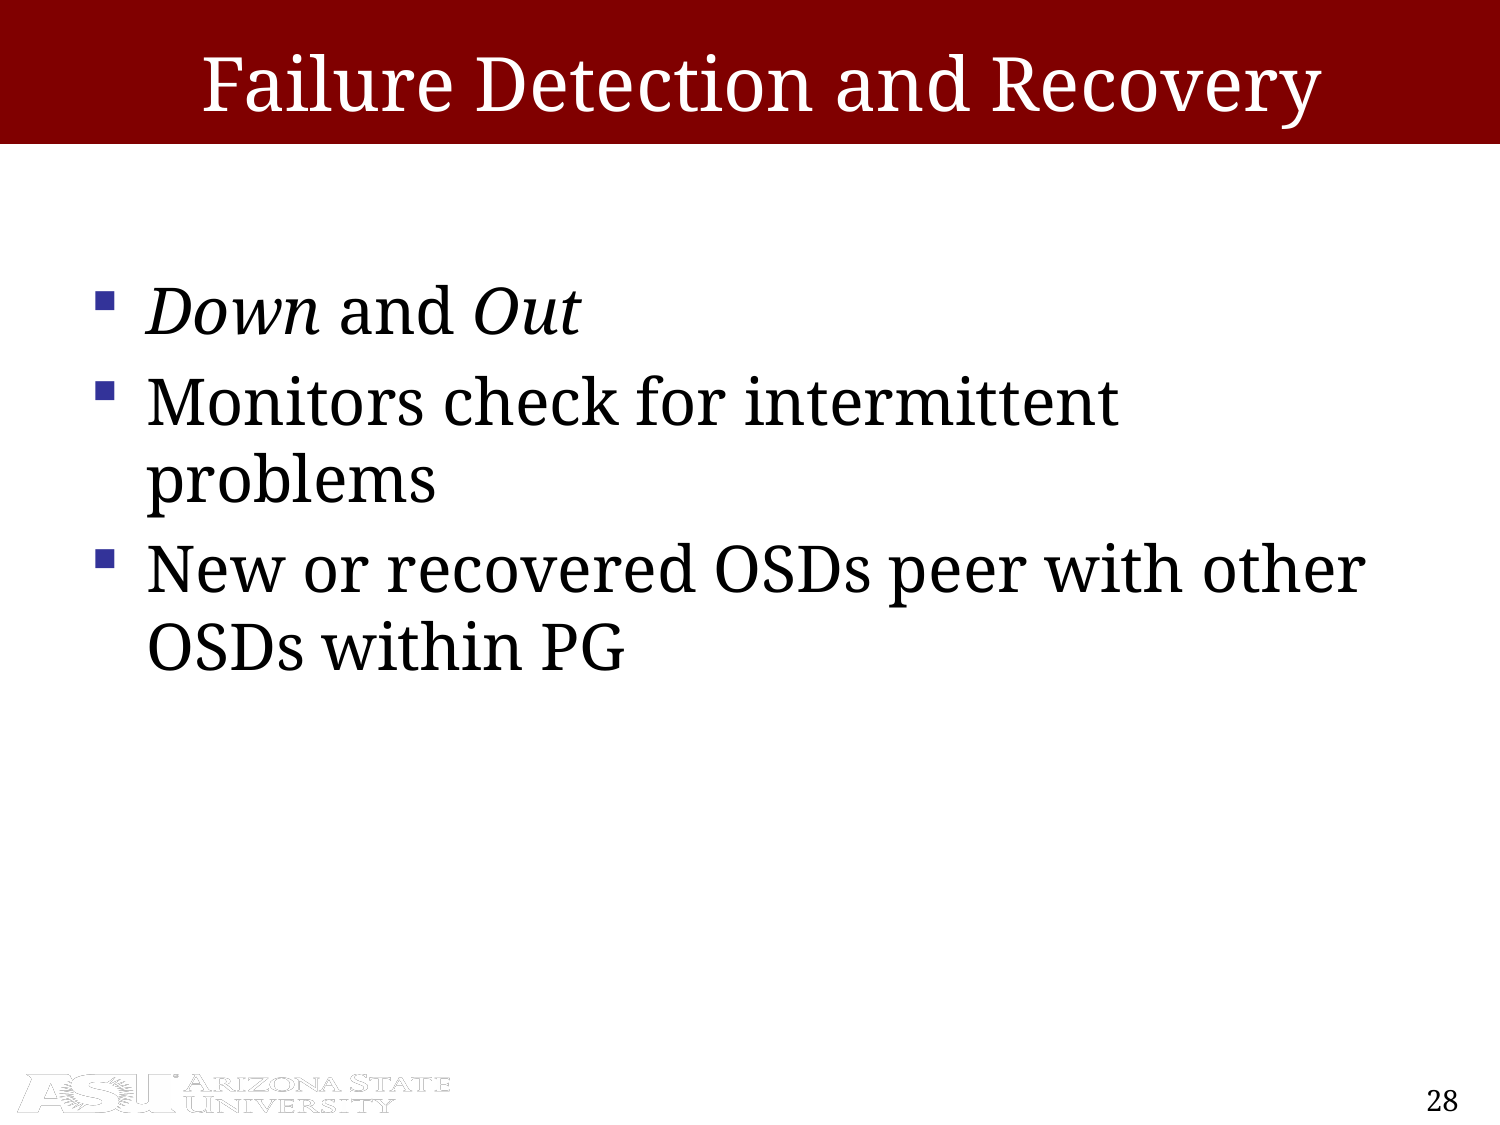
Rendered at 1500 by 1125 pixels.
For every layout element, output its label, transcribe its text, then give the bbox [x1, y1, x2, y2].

picture [17, 1074, 450, 1113]
slide_number 28 [1143, 1074, 1474, 1121]
list Down and Out Monitors check for intermittent problems New or recovered OSDs peer with other OSDs within PG [74, 262, 1426, 1006]
title Failure Detection and Recovery [87, 0, 1438, 163]
